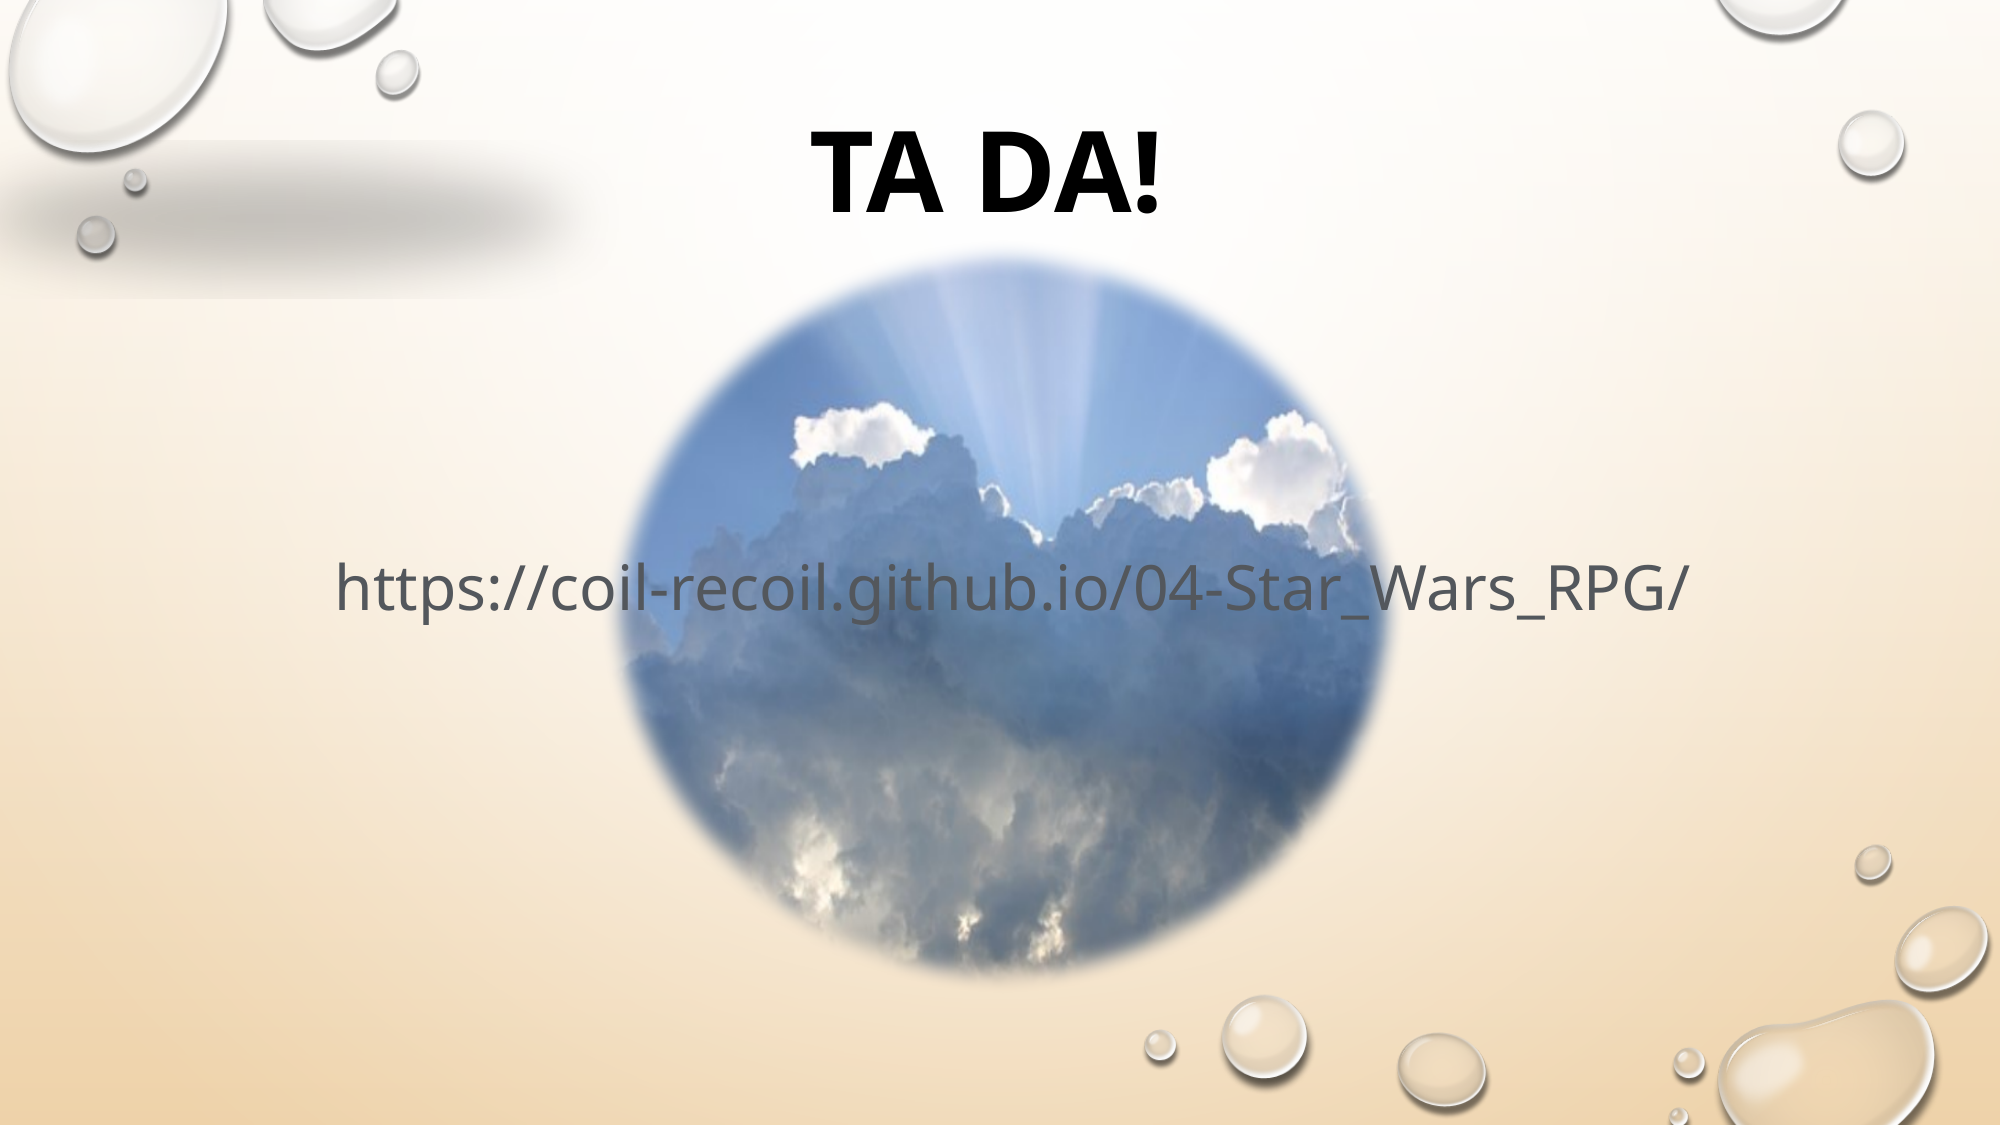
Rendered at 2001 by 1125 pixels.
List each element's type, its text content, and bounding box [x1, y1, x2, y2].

picture [0, 0, 2000, 1125]
text_box https://coil-recoil.github.io/04-Star_Wars_RPG/ [151, 540, 593, 631]
text_box TA DA! [146, 112, 1832, 555]
text_box https://coil-recoil.github.io/04-Star_Wars_RPG/ [1412, 540, 1875, 631]
